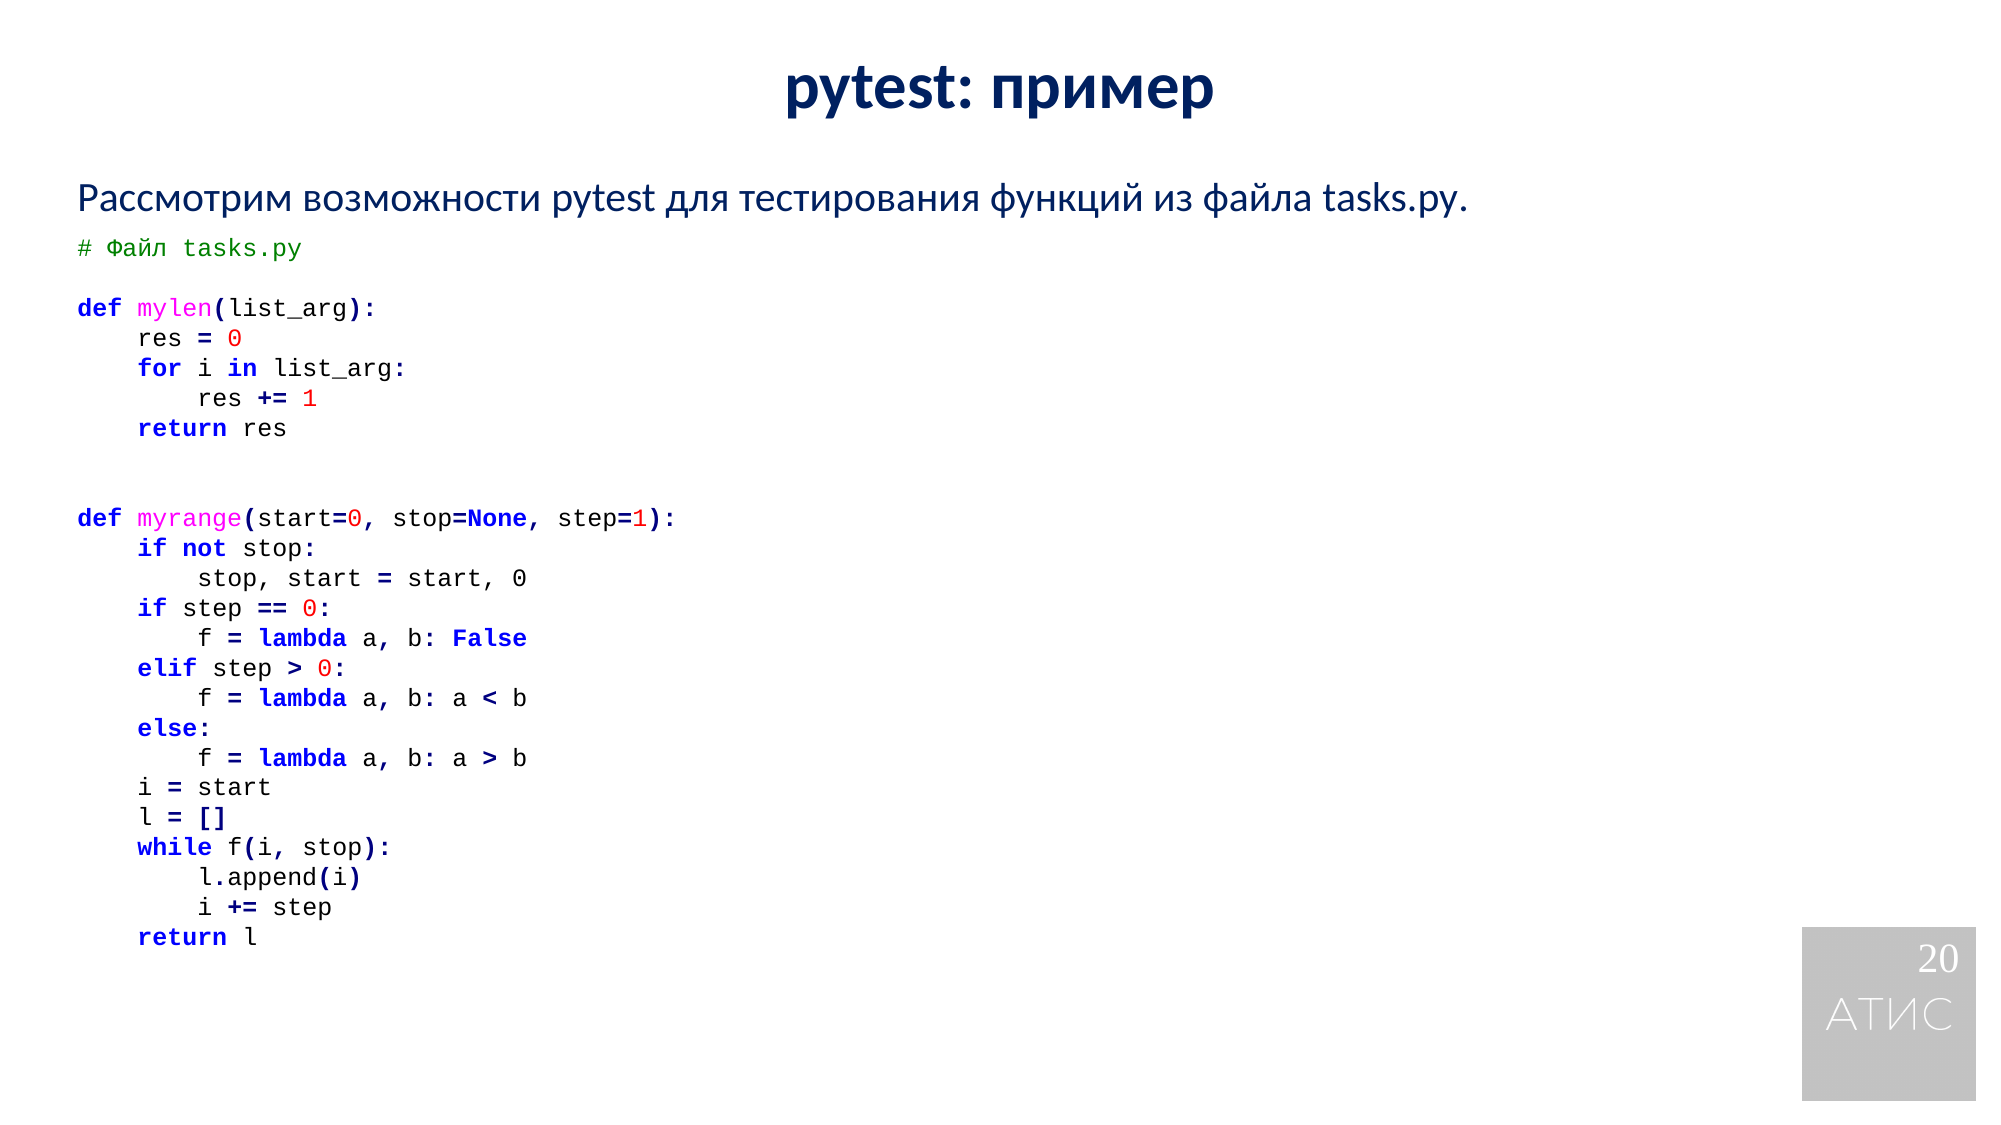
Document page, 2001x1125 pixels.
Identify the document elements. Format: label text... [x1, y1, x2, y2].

picture [1802, 927, 1976, 1101]
text_box Рассмотрим возможности pytest для тестирования функций из файла tasks.py. # Файл tasks.py def mylen(list_arg): res = 0 for i in list_arg: res += 1 return res def myrange(start=0, stop=None, step=1): if not stop: stop, start = start, 0 if step == 0: f = lambda a, b: False elif step > 0: f = lambda a, b: a < b else: f = lambda a, b: a > b i = start l = [] while f(i, stop): l.append(i) i += step return l [62, 162, 1936, 1097]
title pytest: пример [0, 34, 2000, 149]
